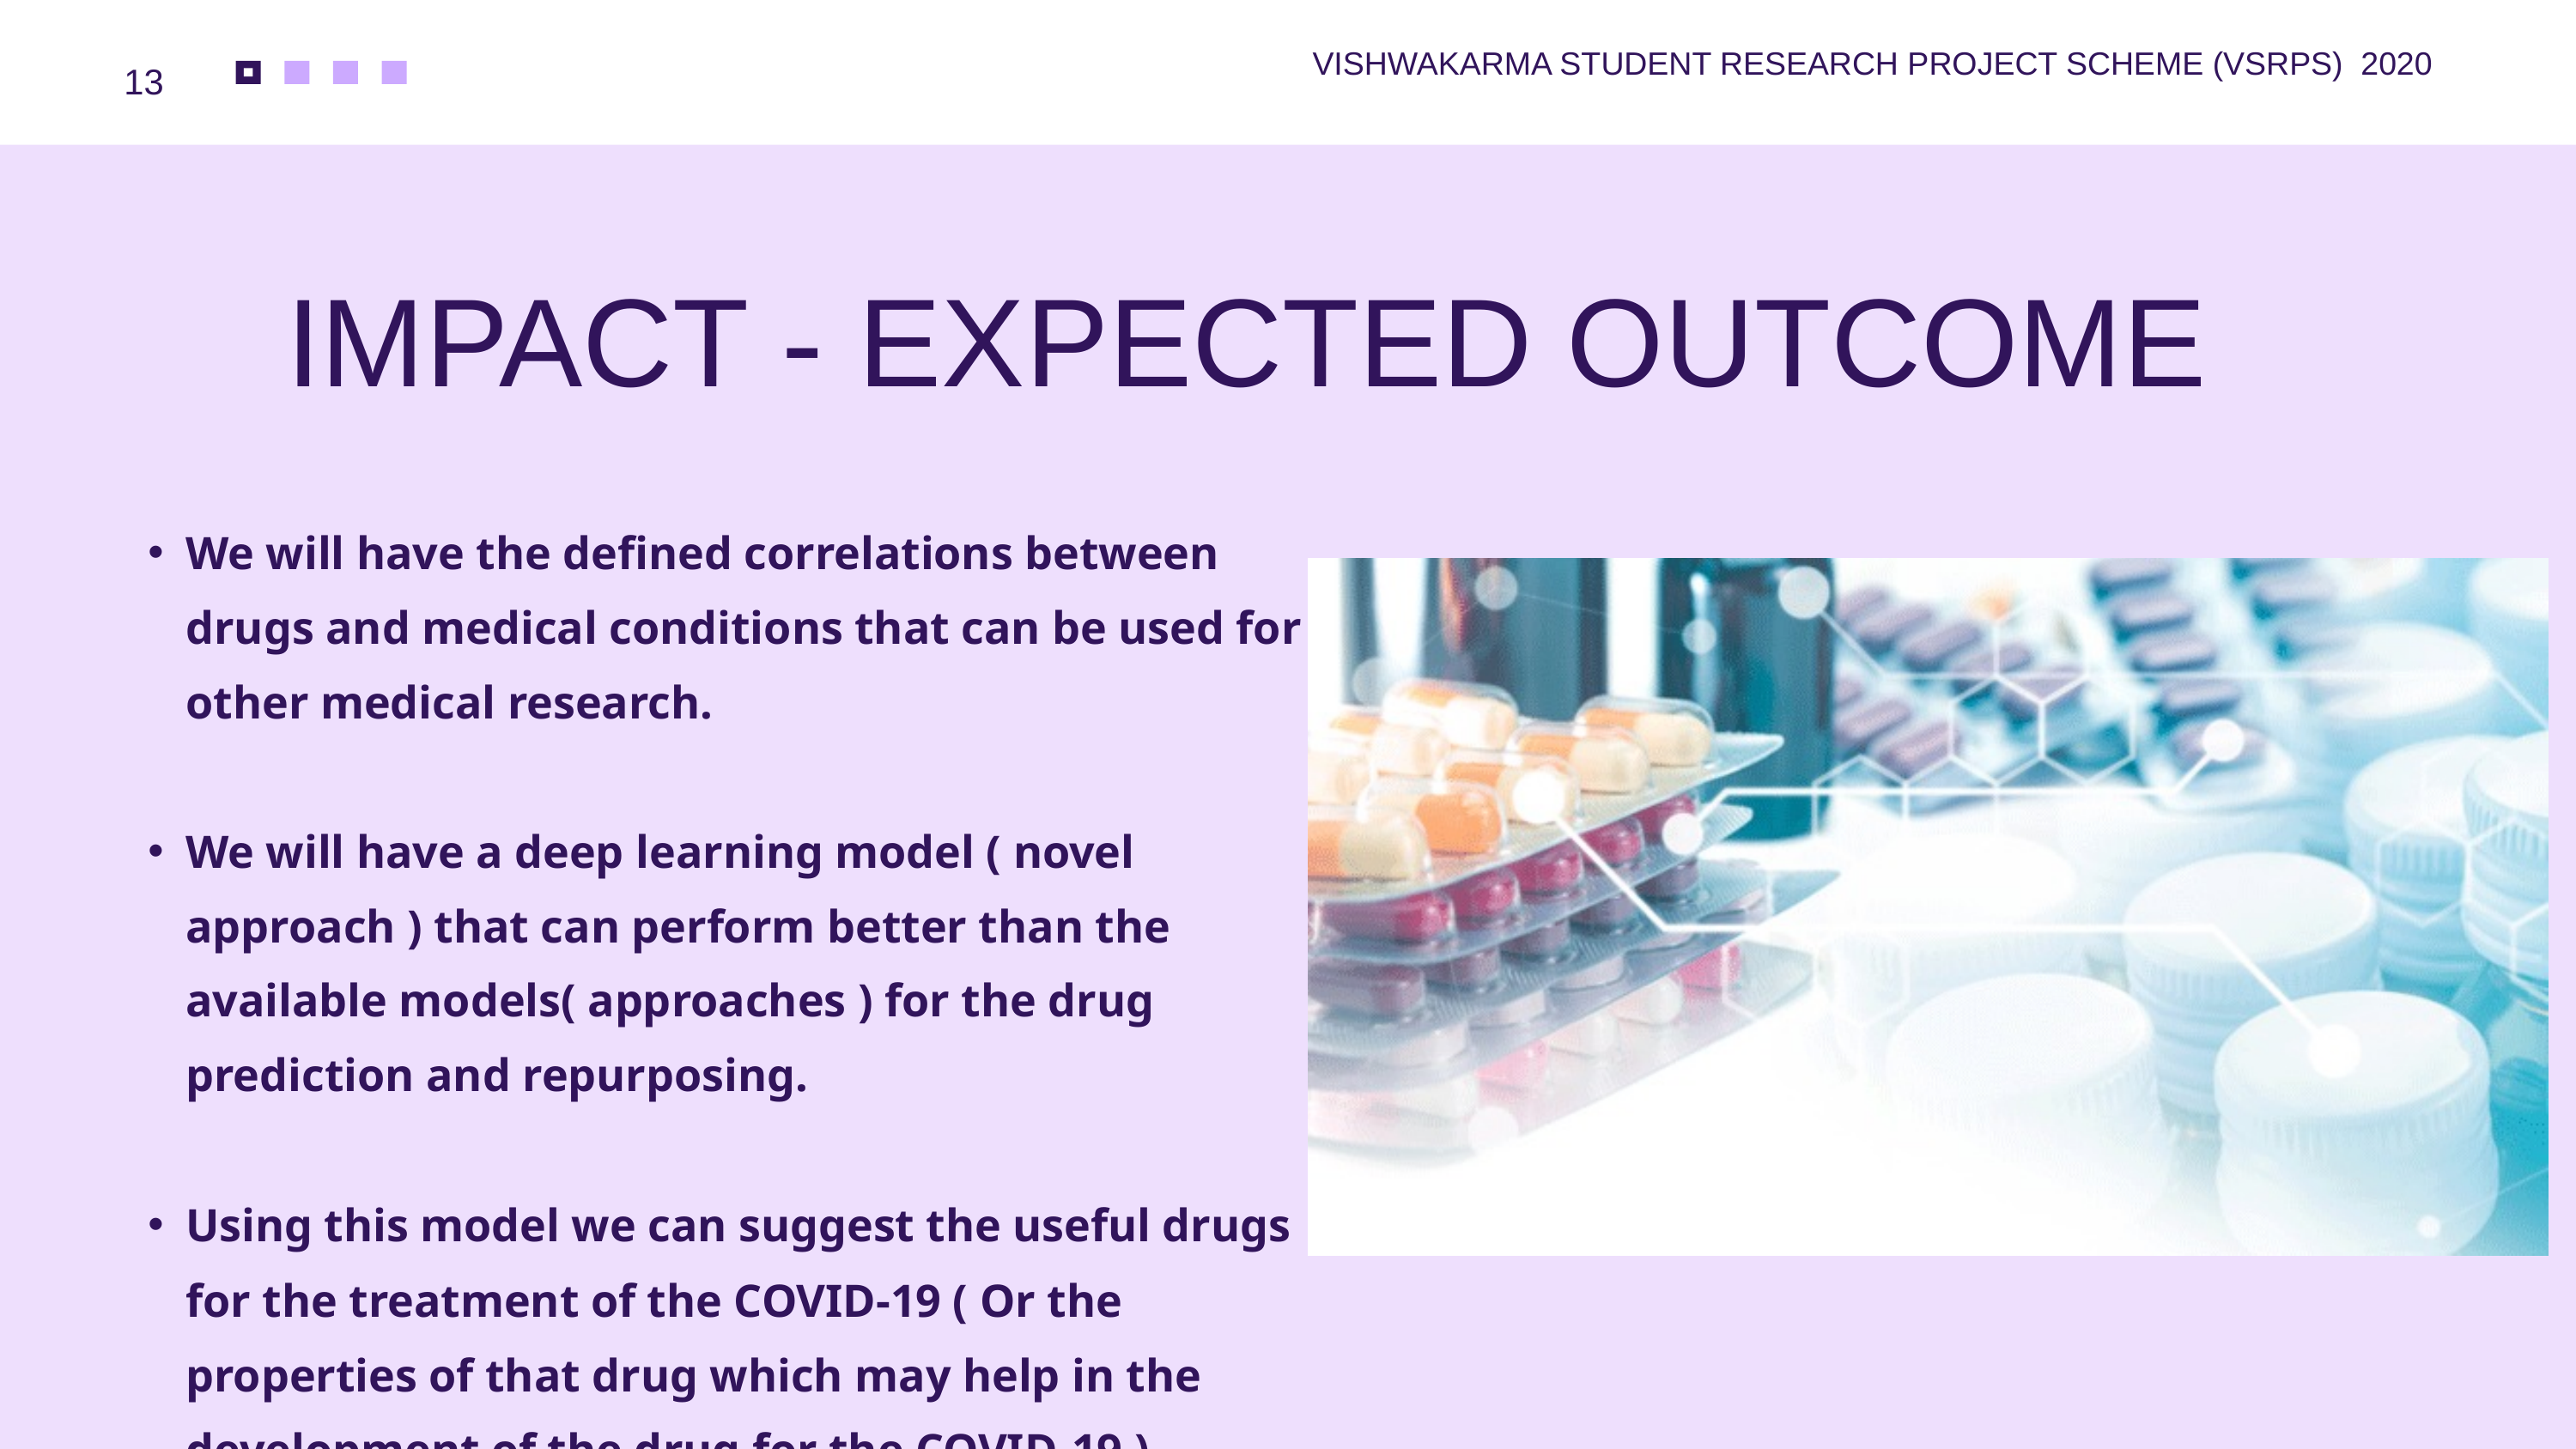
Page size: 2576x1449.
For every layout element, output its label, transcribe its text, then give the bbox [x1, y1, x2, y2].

text_box We will have the defined correlations between drugs and medical conditions that can be used for other medical research. We will have a deep learning model ( novel approach ) that can perform better than the available models( approaches ) for the drug prediction and repurposing. Using this model we can suggest the useful drugs for the treatment of the COVID-19 ( Or the properties of that drug which may help in the development of the drug for the COVID-19 ) [109, 503, 1336, 1304]
picture [1308, 558, 2549, 1257]
text_box 13 [124, 50, 190, 94]
text_box VISHWAKARMA STUDENT RESEARCH PROJECT SCHEME (VSRPS) 2020 [1247, 35, 2433, 111]
text_box IMPACT - EXPECTED OUTCOME [109, 231, 2385, 379]
text_box [0, 0, 2576, 145]
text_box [235, 60, 408, 85]
